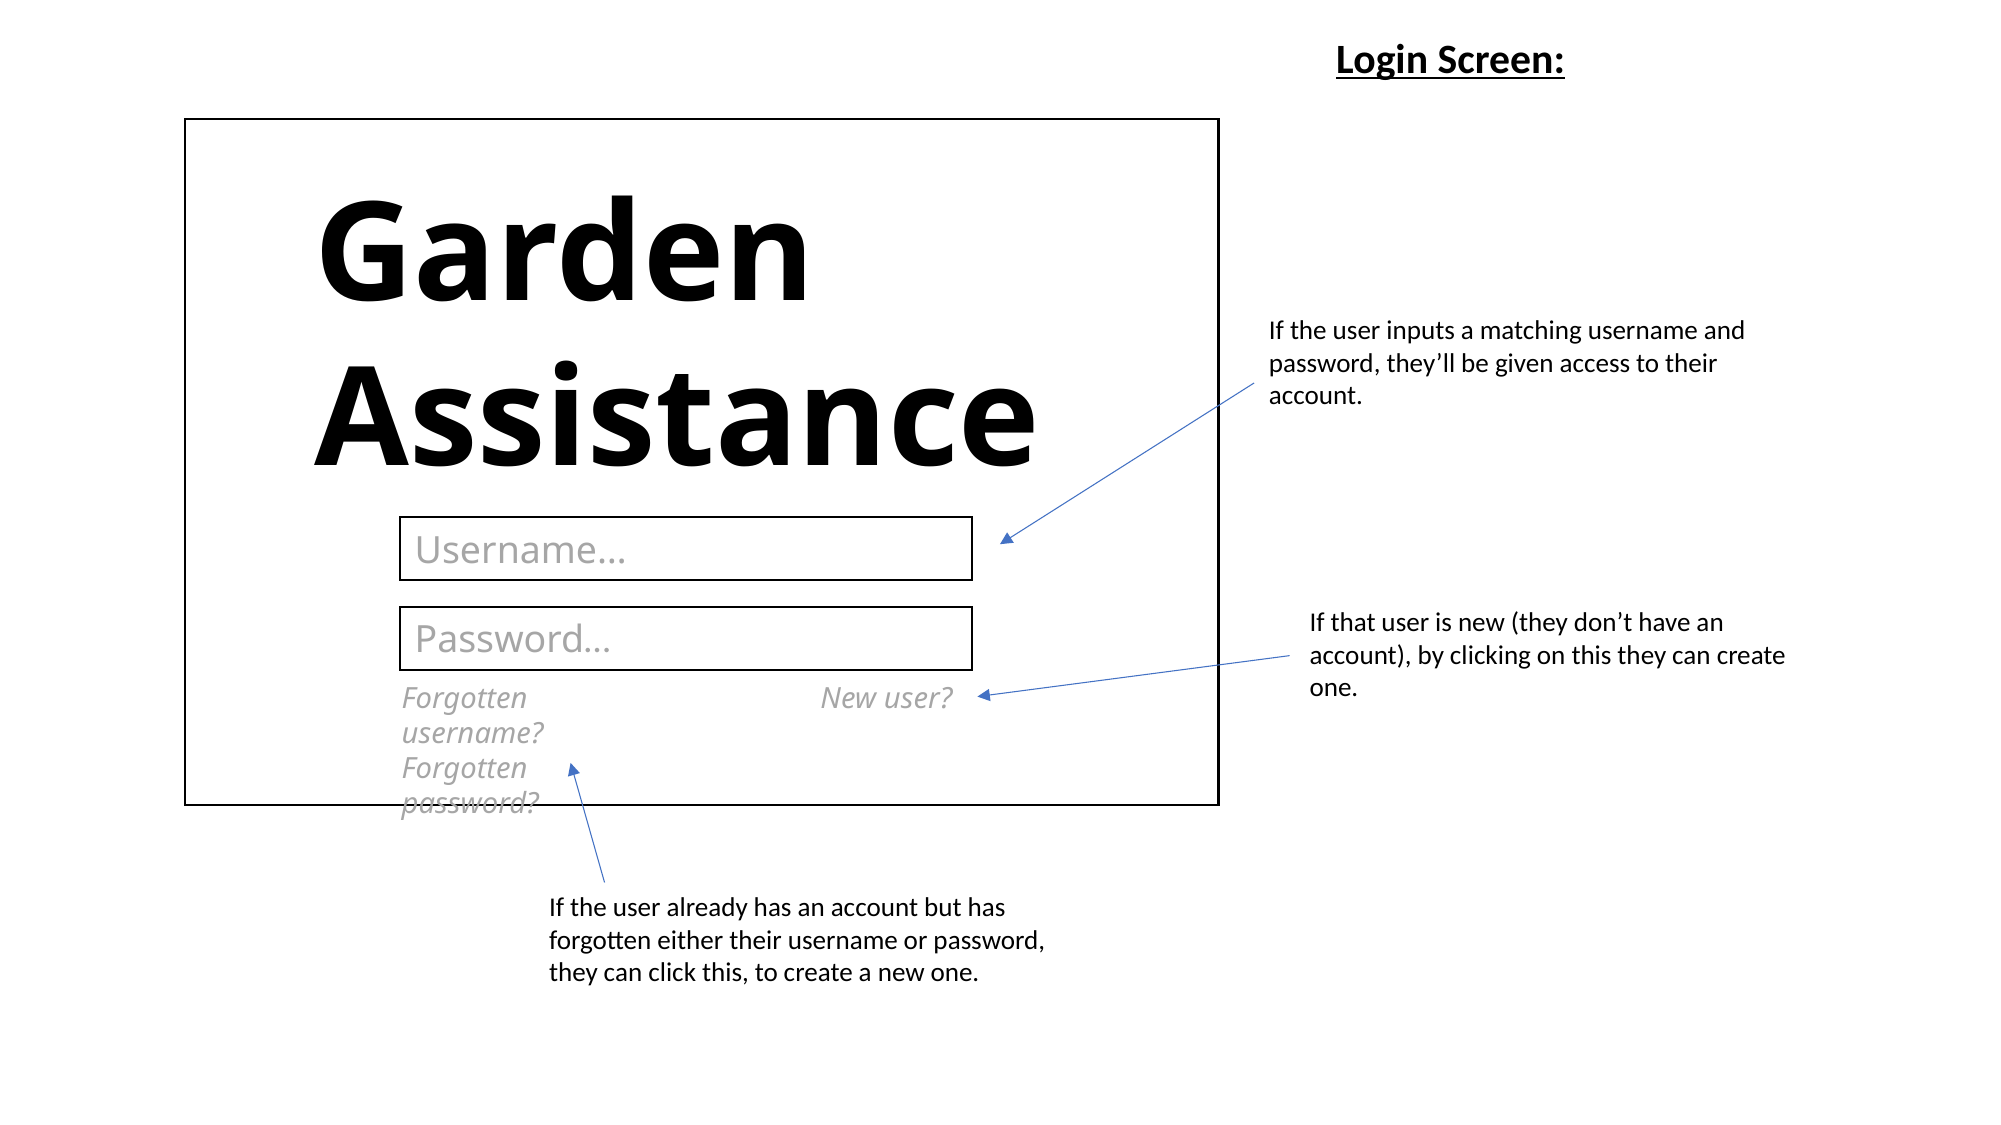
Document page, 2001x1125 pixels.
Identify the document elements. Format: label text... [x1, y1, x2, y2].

text_box If the user already has an account but has forgotten either their username or password, they can click this, to create a new one. [534, 882, 1061, 995]
text_box Login Screen: [1321, 24, 1911, 90]
text_box If the user inputs a matching username and password, they’ll be given access to their account. [1254, 305, 1780, 418]
text_box If that user is new (they don’t have an account), by clicking on this they can create one. [1294, 597, 1821, 710]
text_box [977, 655, 1290, 698]
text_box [570, 762, 605, 883]
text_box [999, 382, 1255, 545]
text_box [184, 118, 1219, 806]
